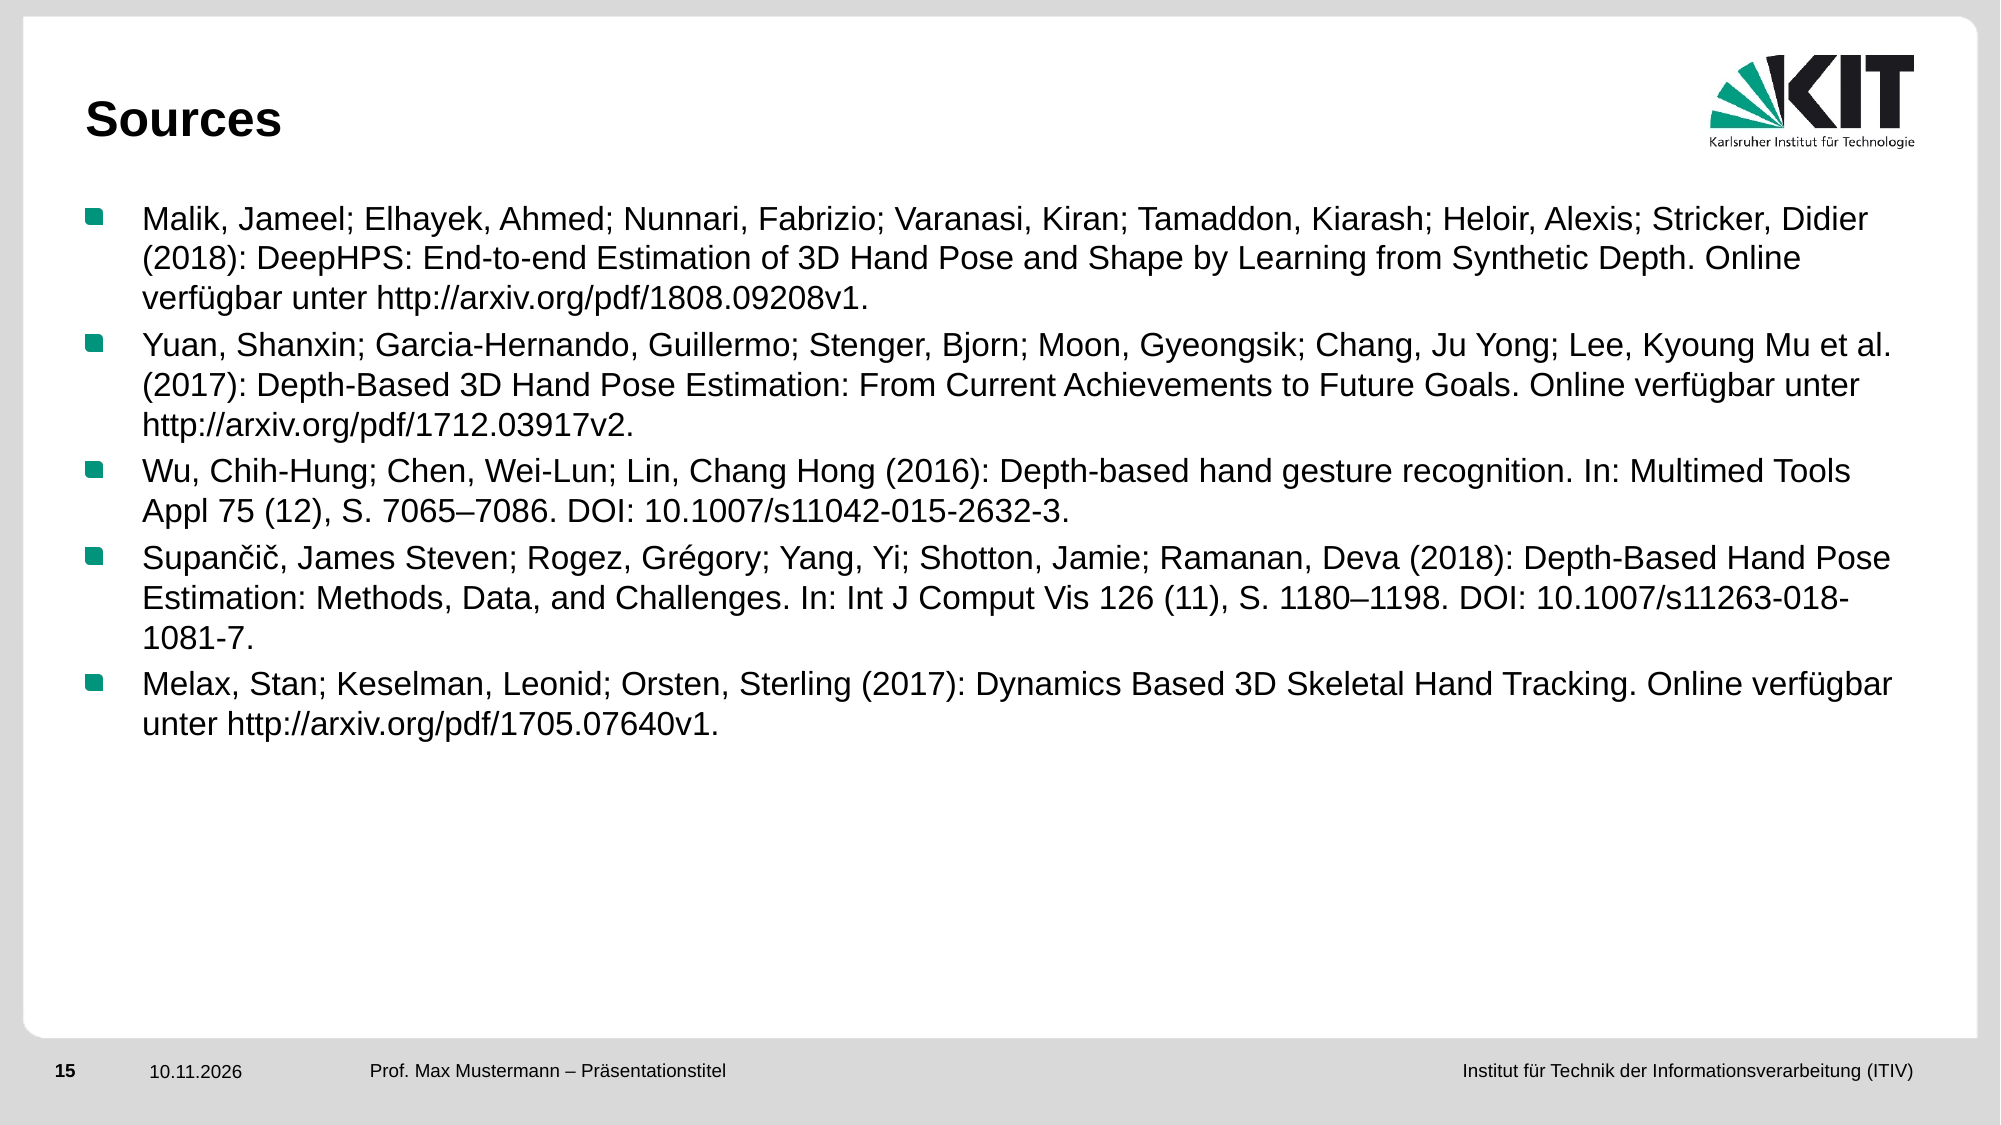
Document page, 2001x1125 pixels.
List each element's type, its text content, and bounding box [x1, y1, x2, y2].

footer Prof. Max Mustermann – Präsentationstitel [369, 1058, 1284, 1119]
list Malik, Jameel; Elhayek, Ahmed; Nunnari, Fabrizio; Varanasi, Kiran; Tamaddon, Kiarash; Heloir, Alexis; Stricker, Didier (2018): DeepHPS: End-to-end Estimation of 3D Hand Pose and Shape by Learning from Synthetic Depth. Online verfügbar unter http://arxiv.org/pdf/1808.09208v1. Yuan, Shanxin; Garcia-Hernando, Guillermo; Stenger, Bjorn; Moon, Gyeongsik; Chang, Ju Yong; Lee, Kyoung Mu et al. (2017): Depth-Based 3D Hand Pose Estimation: From Current Achievements to Future Goals. Online verfügbar unter http://arxiv.org/pdf/1712.03917v2. Wu, Chih-Hung; Chen, Wei-Lun; Lin, Chang Hong (2016): Depth-based hand gesture recognition. In: Multimed Tools Appl 75 (12), S. 7065–7086. DOI: 10.1007/s11042-015-2632-3. Supančič, James Steven; Rogez, Grégory; Yang, Yi; Shotton, Jamie; Ramanan, Deva (2018): Depth-Based Hand Pose Estimation: Methods, Data, and Challenges. In: Int J Comput Vis 126 (11), S. 1180–1198. DOI: 10.1007/s11263-018-1081-7. Melax, Stan; Keselman, Leonid; Orsten, Sterling (2017): Dynamics Based 3D Skeletal Hand Tracking. Online verfügbar unter http://arxiv.org/pdf/1705.07640v1. [85, 196, 1914, 1000]
picture [0, 0, 2000, 1125]
title Sources [85, 54, 1598, 147]
